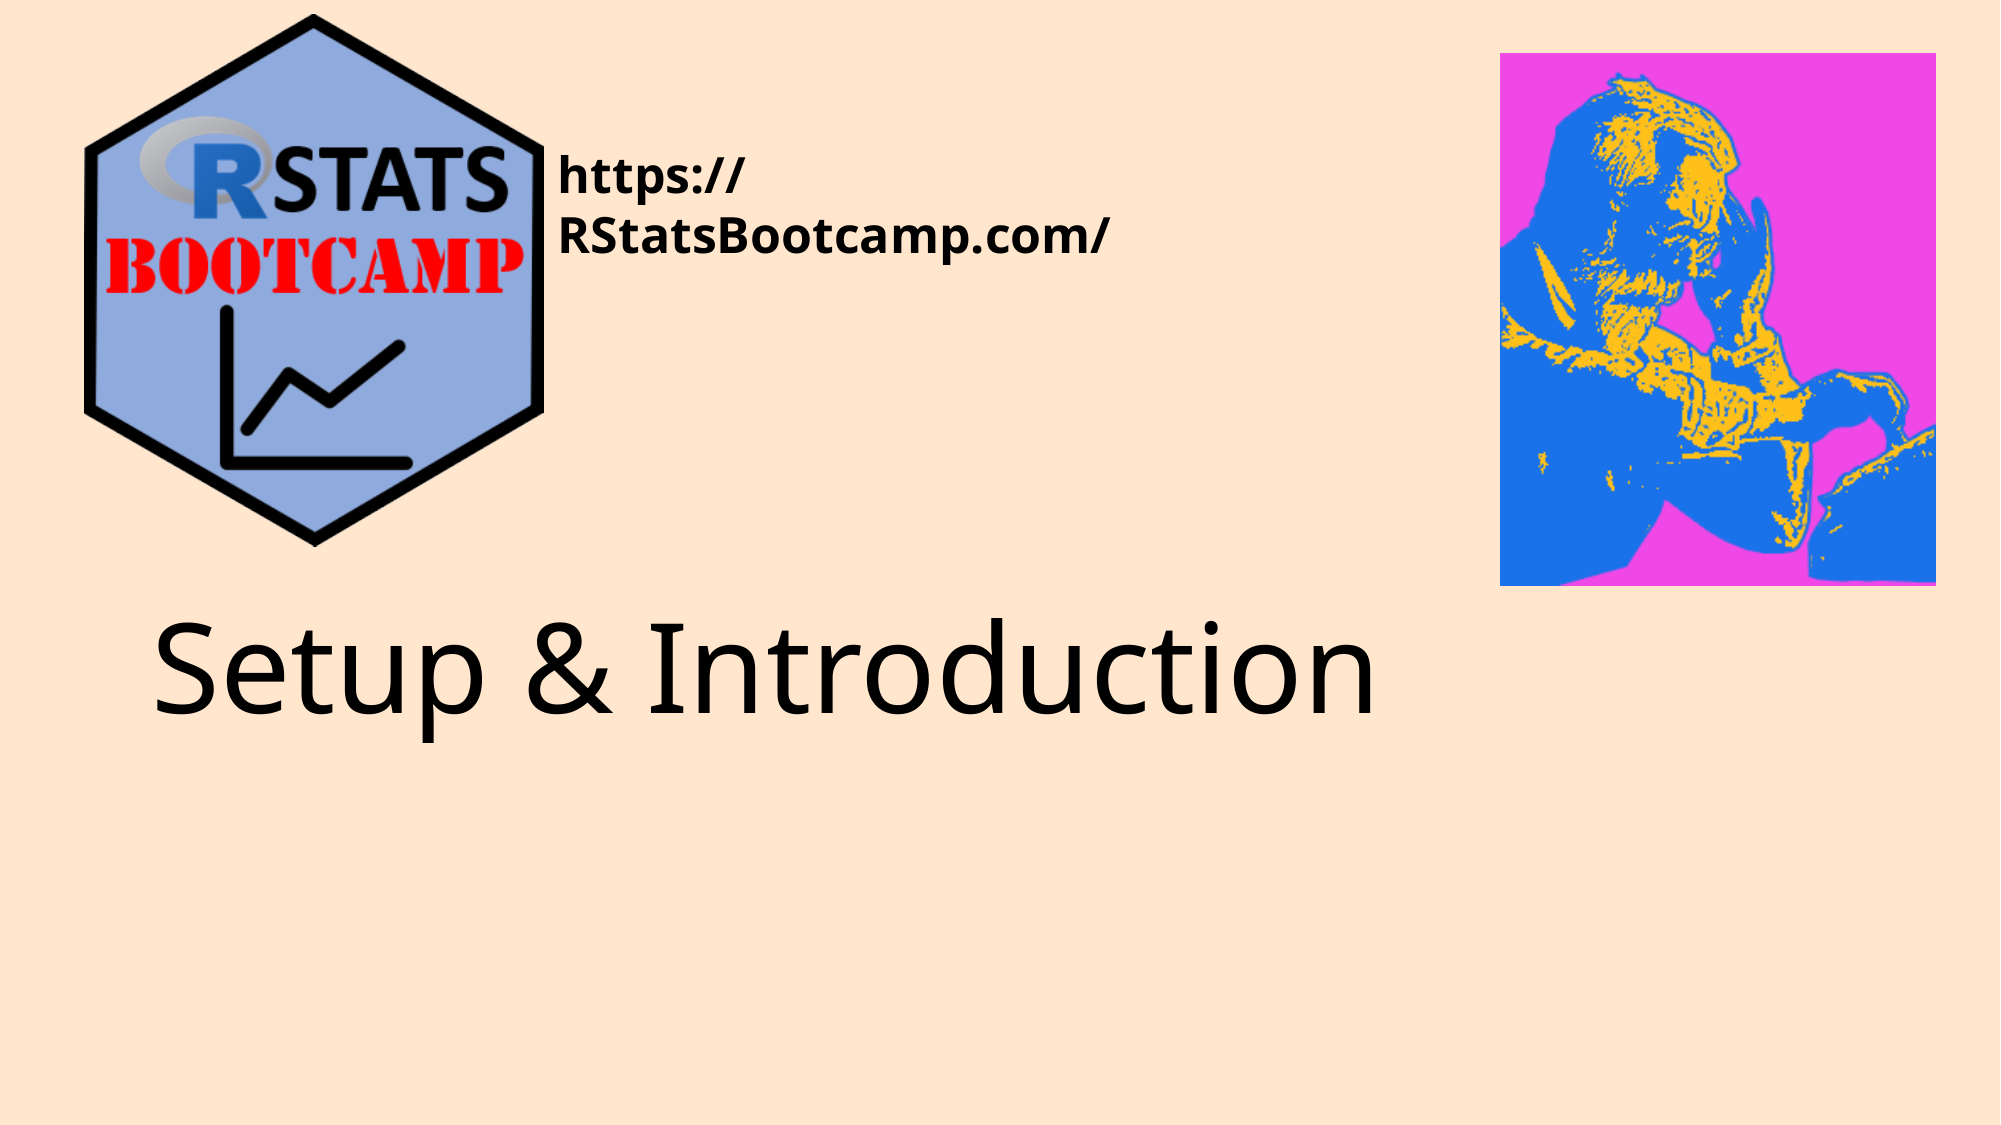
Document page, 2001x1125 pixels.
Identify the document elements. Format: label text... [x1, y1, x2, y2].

text_box https://RStatsBootcamp.com/ [544, 136, 1277, 272]
title Setup & Introduction [136, 280, 1862, 749]
picture [83, 14, 544, 547]
picture [1499, 53, 1937, 586]
